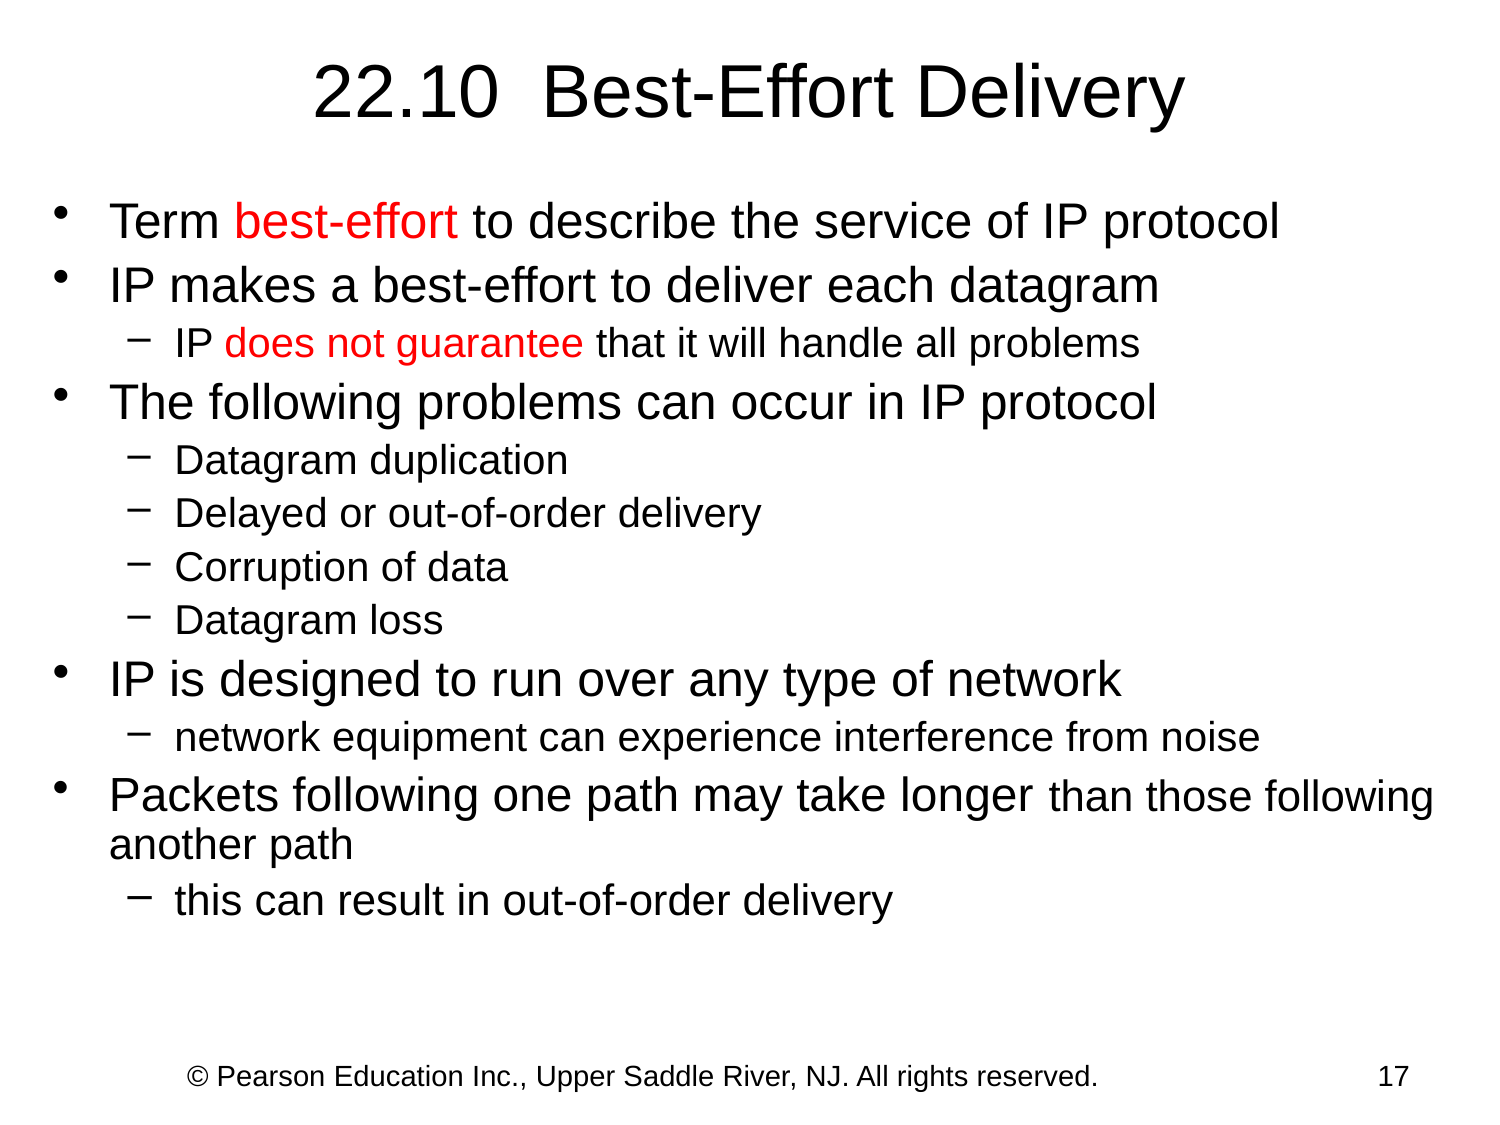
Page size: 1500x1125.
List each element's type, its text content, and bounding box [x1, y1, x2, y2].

footer © Pearson Education Inc., Upper Saddle River, NJ. All rights reserved. [87, 1049, 1201, 1103]
title 22.10 Best-Effort Delivery [37, 0, 1463, 175]
list Term best-effort to describe the service of IP protocol IP makes a best-effort to deliver each datagram IP does not guarantee that it will handle all problems The following problems can occur in IP protocol Datagram duplication Delayed or out-of-order delivery Corruption of data Datagram loss IP is designed to run over any type of network network equipment can experience interference from noise Packets following one path may take longer than those following another path this can result in out-of-order delivery [37, 187, 1463, 1038]
slide_number 17 [1224, 1049, 1426, 1103]
